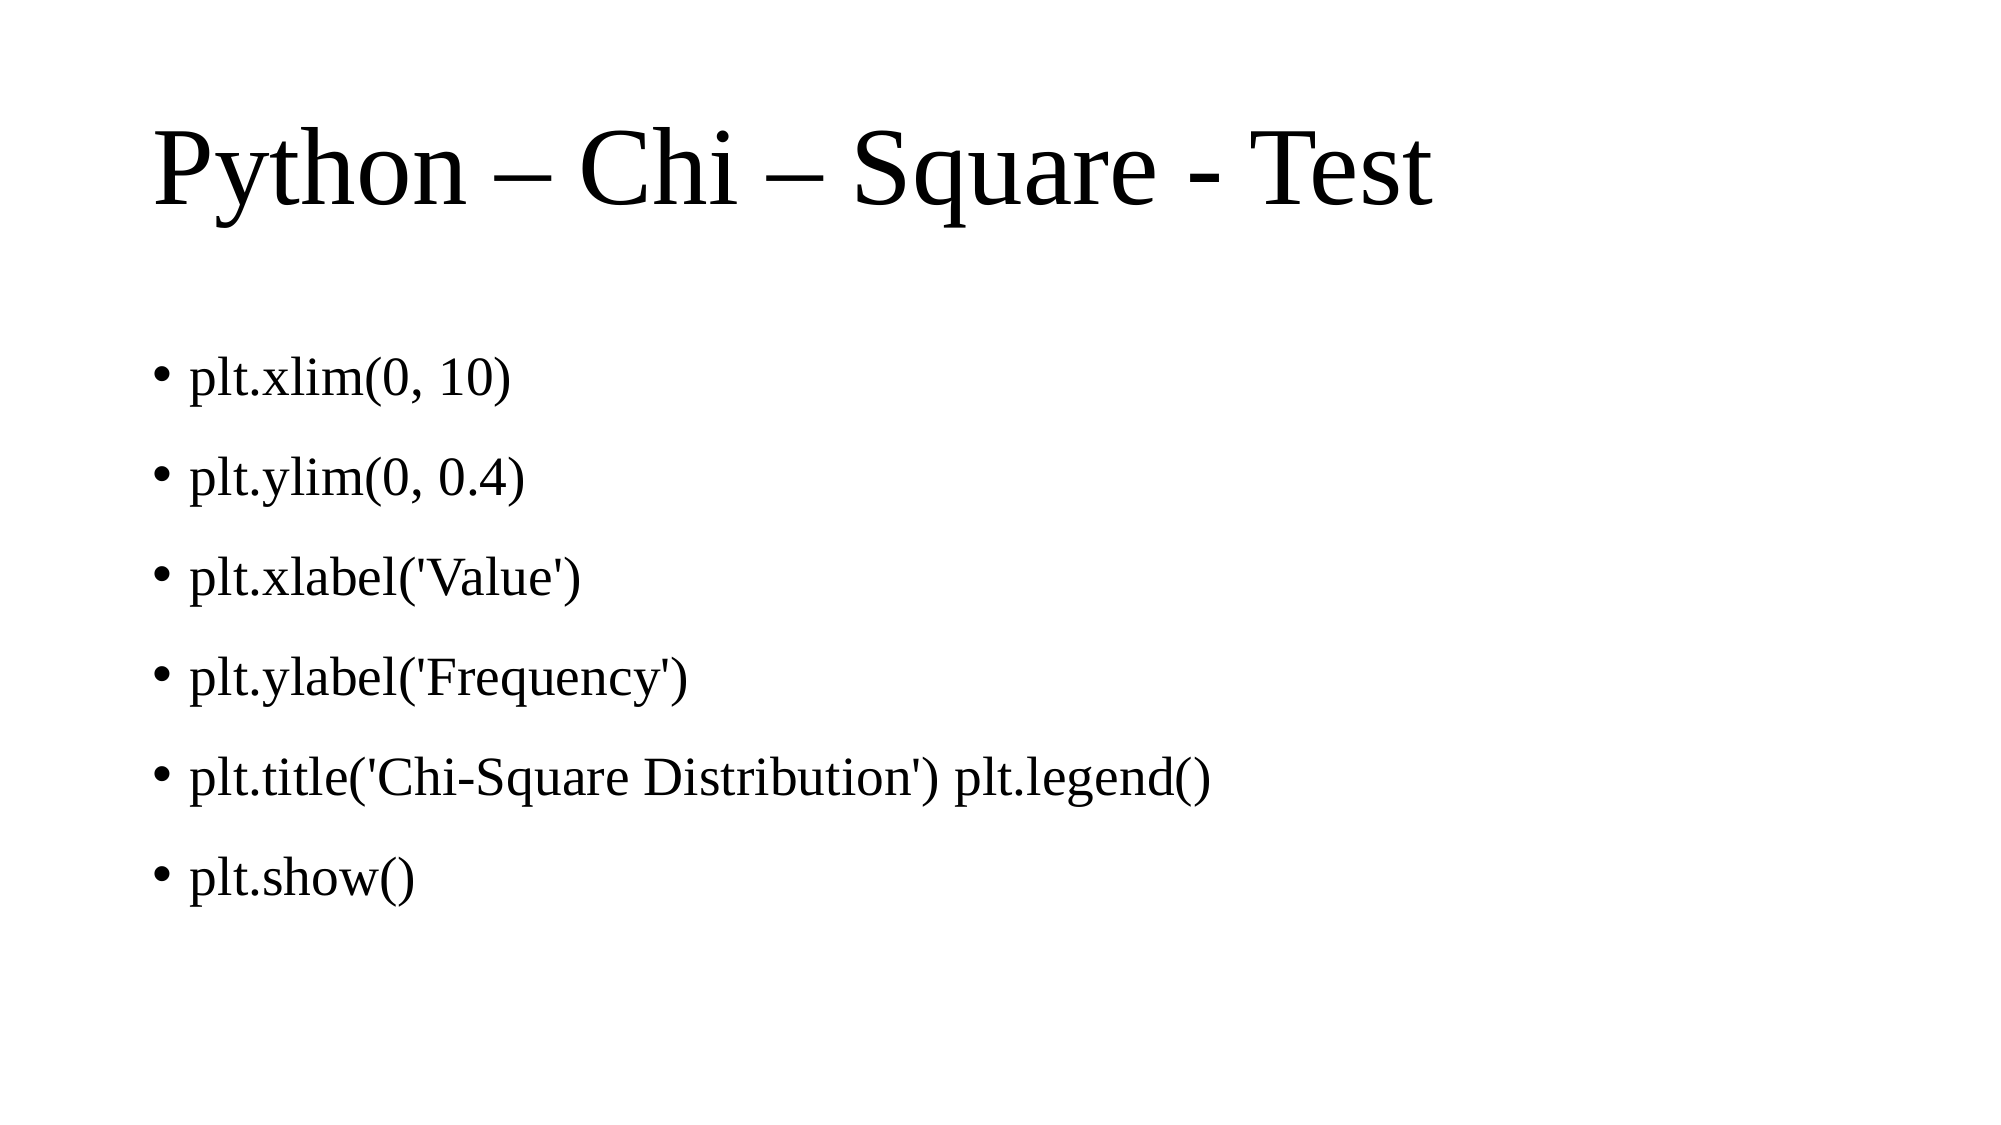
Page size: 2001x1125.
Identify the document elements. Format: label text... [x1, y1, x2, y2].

title Python – Chi – Square - Test [137, 59, 1863, 278]
list plt.xlim(0, 10) plt.ylim(0, 0.4) plt.xlabel('Value') plt.ylabel('Frequency') plt.title('Chi-Square Distribution') plt.legend() plt.show() [137, 299, 1863, 1014]
